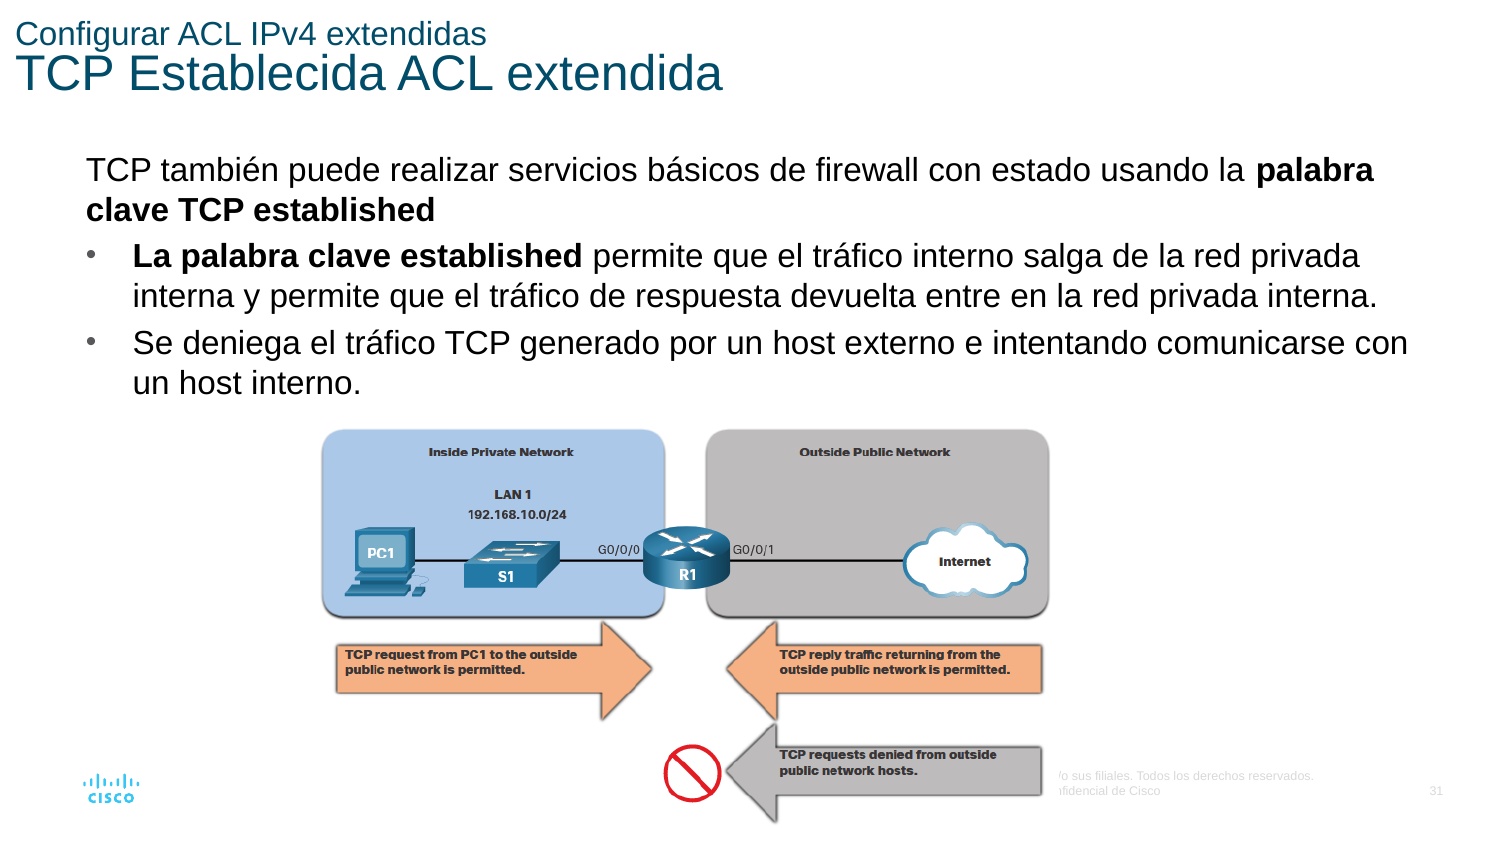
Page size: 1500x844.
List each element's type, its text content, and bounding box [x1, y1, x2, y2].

list TCP también puede realizar servicios básicos de firewall con estado usando la palabra clave TCP established La palabra clave established permite que el tráfico interno salga de la red privada interna y permite que el tráfico de respuesta devuelta entre en la red privada interna. Se deniega el tráfico TCP generado por un host externo e intentando comunicarse con un host interno. [70, 140, 1430, 378]
picture [309, 421, 1059, 831]
title Configurar ACL IPv4 extendidas TCP Establecida ACL extendida [0, 0, 1369, 121]
